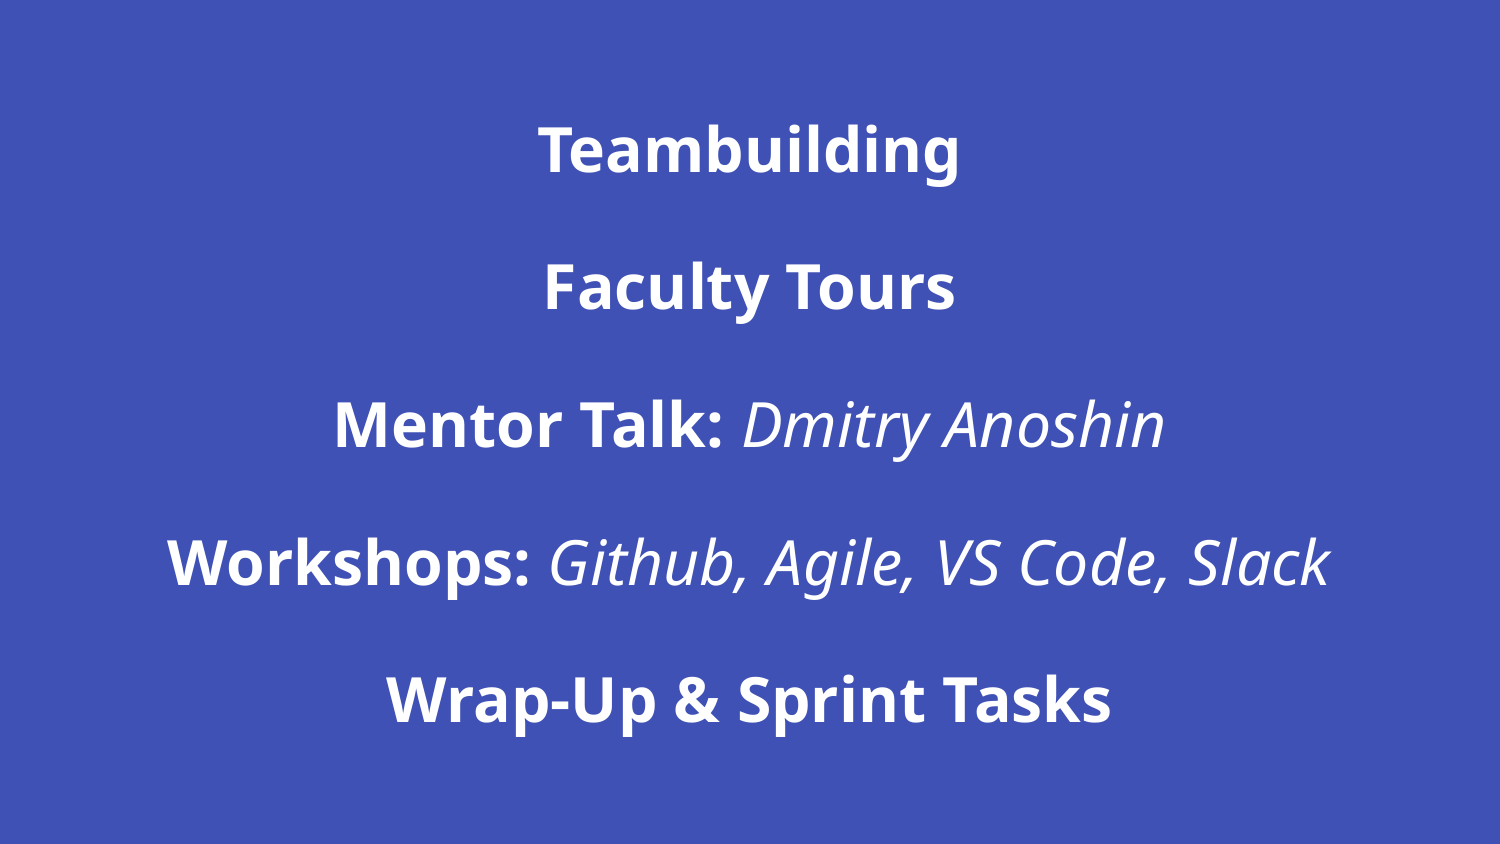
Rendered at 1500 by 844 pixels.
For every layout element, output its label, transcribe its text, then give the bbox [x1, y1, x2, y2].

title Teambuilding Faculty Tours Mentor Talk: Dmitry Anoshin Workshops: Github, Agile, VS Code, Slack Wrap-Up & Sprint Tasks [51, 80, 1449, 765]
